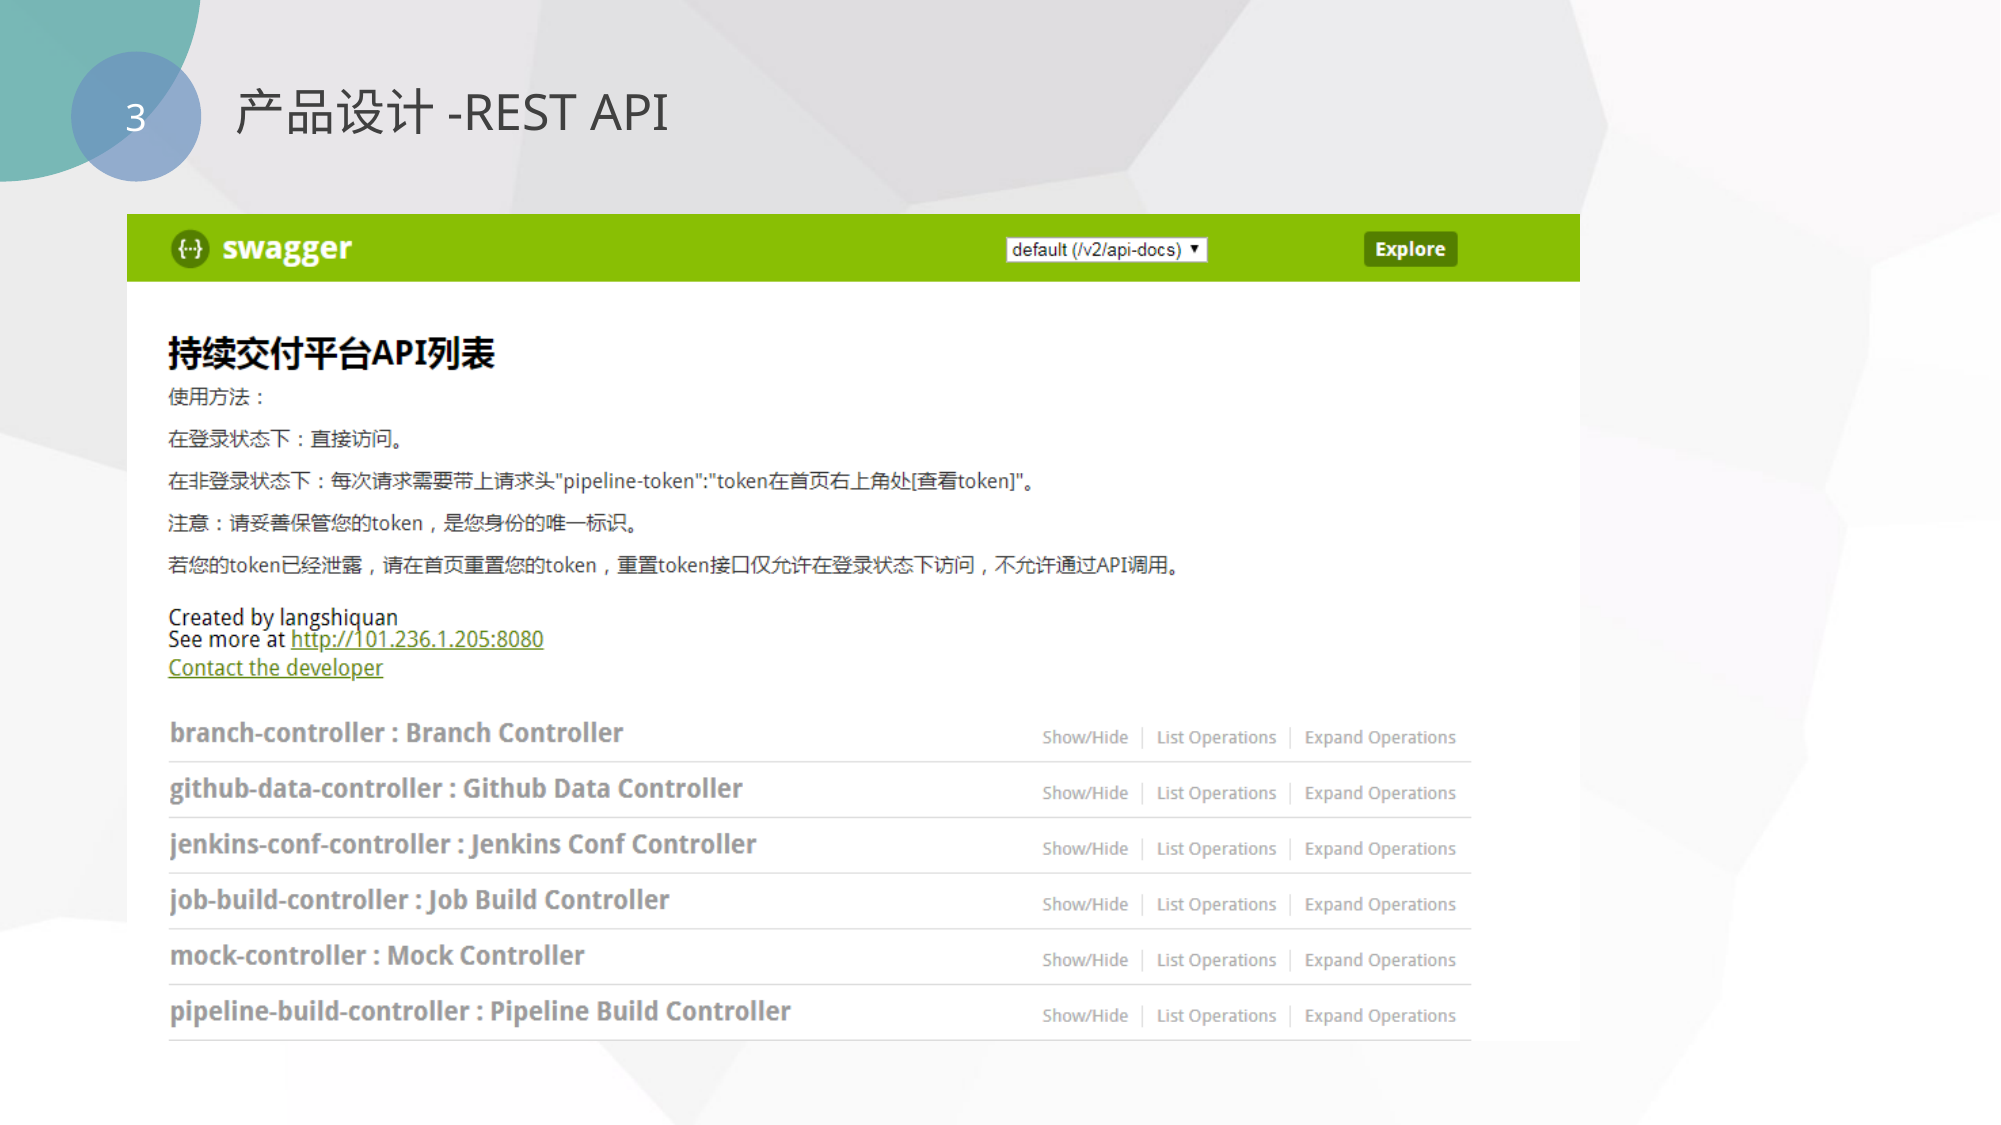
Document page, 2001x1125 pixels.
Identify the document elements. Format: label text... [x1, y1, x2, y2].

text_box [0, 0, 202, 183]
text_box 3 [70, 50, 203, 183]
picture [0, 0, 2001, 1125]
text_box 产品设计-REST API [220, 73, 685, 149]
